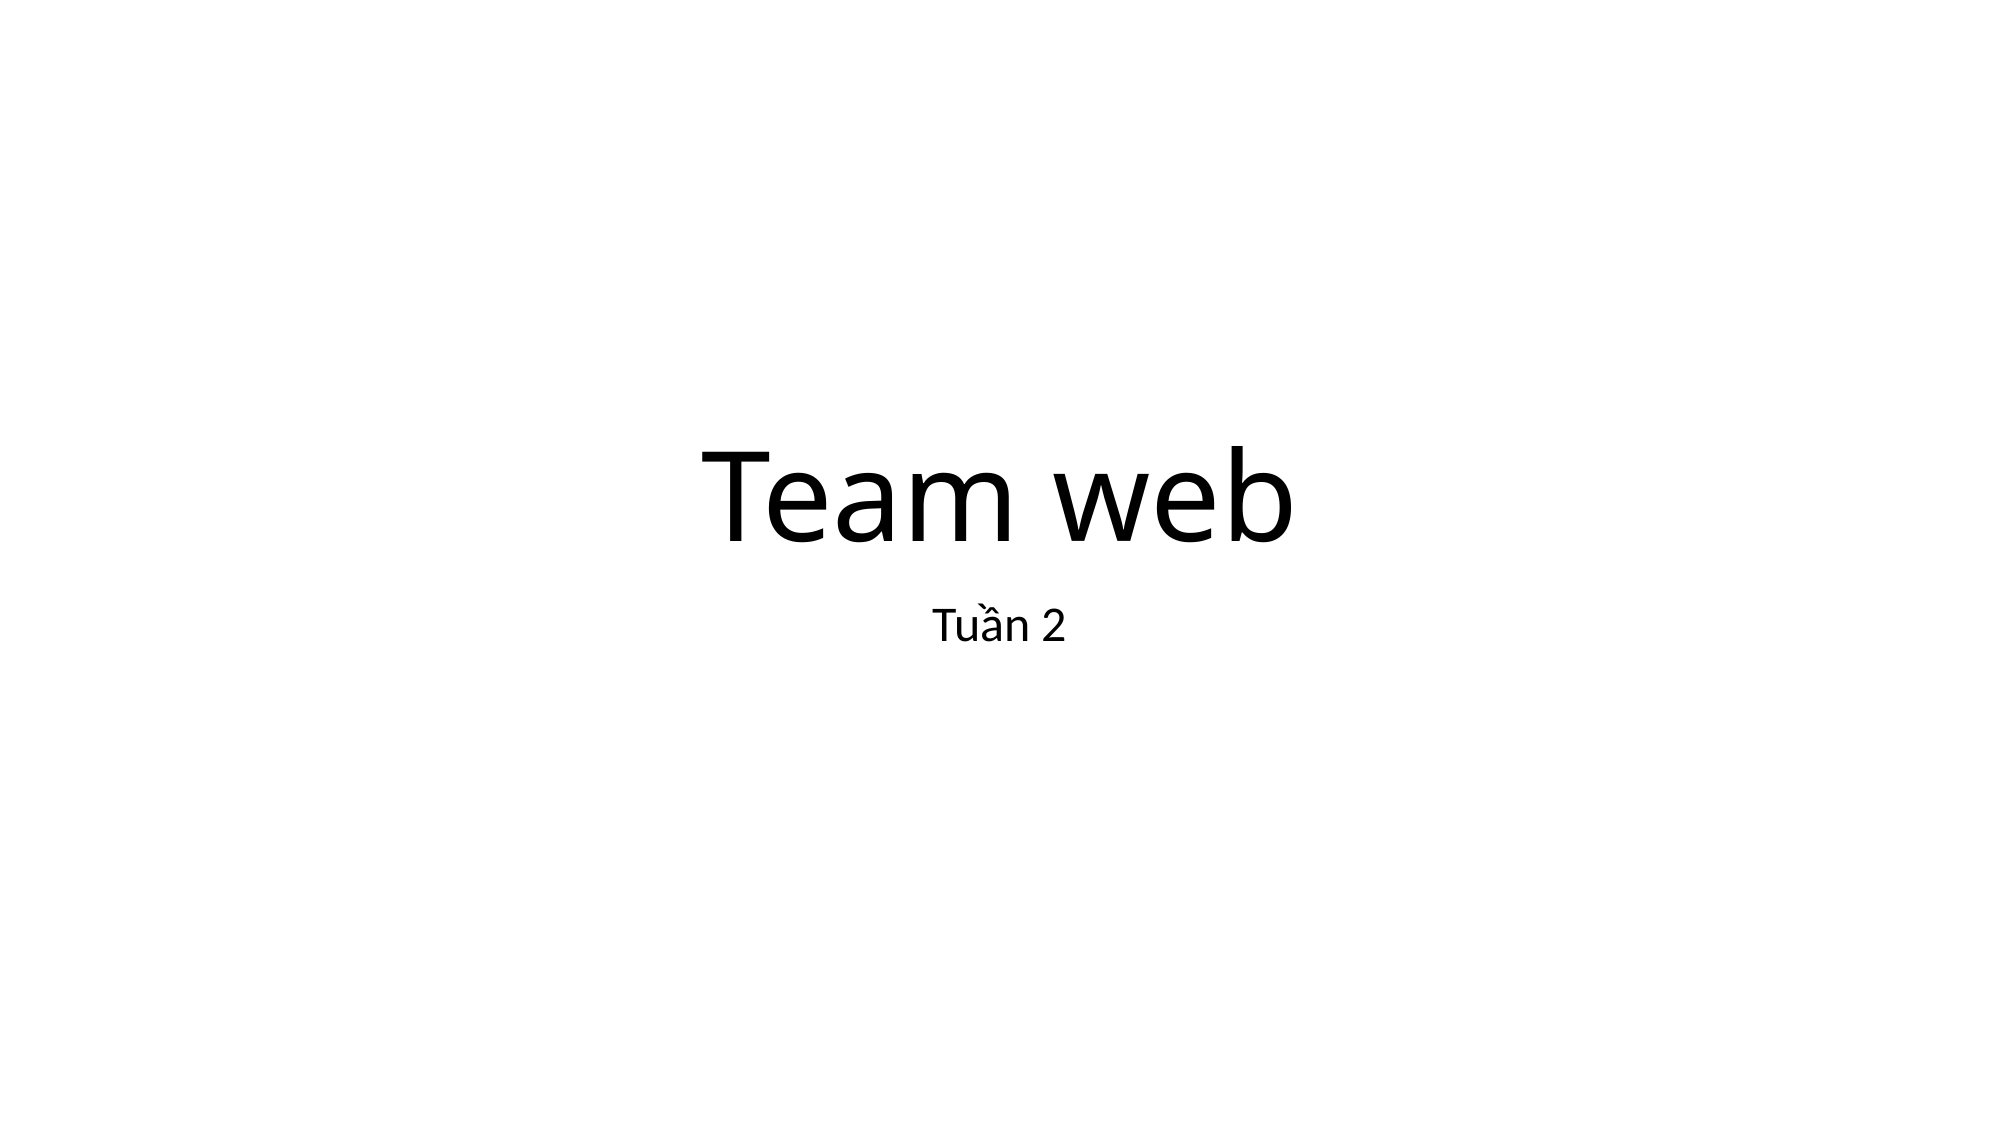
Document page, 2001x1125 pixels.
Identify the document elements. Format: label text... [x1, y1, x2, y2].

title Team web [249, 184, 1750, 576]
subtitle Tuần 2 [249, 590, 1750, 863]
